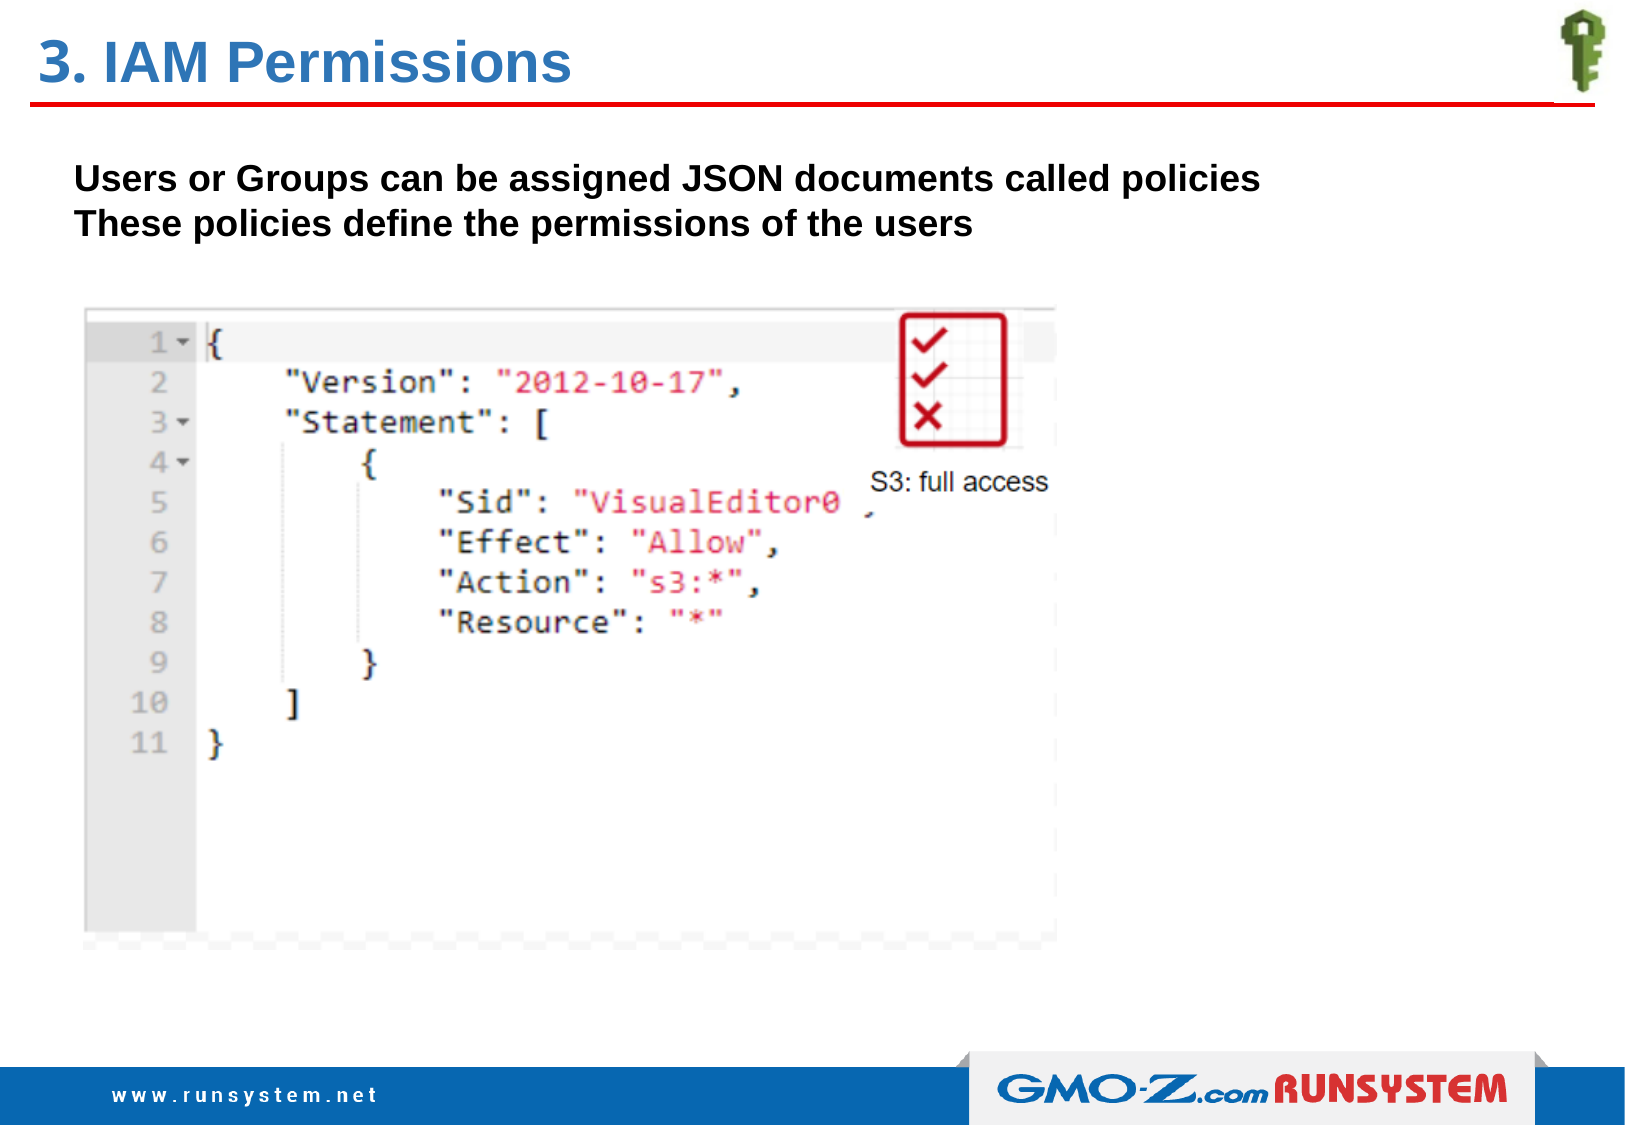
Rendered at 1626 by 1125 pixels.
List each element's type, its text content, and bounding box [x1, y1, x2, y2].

text_box Users or Groups can be assigned JSON documents called policies These policies define the permissions of the users [59, 146, 1566, 342]
picture [1554, 0, 1613, 103]
picture [83, 304, 1057, 950]
picture [0, 1050, 1625, 1125]
title 3. IAM Permissions [23, 0, 1405, 103]
